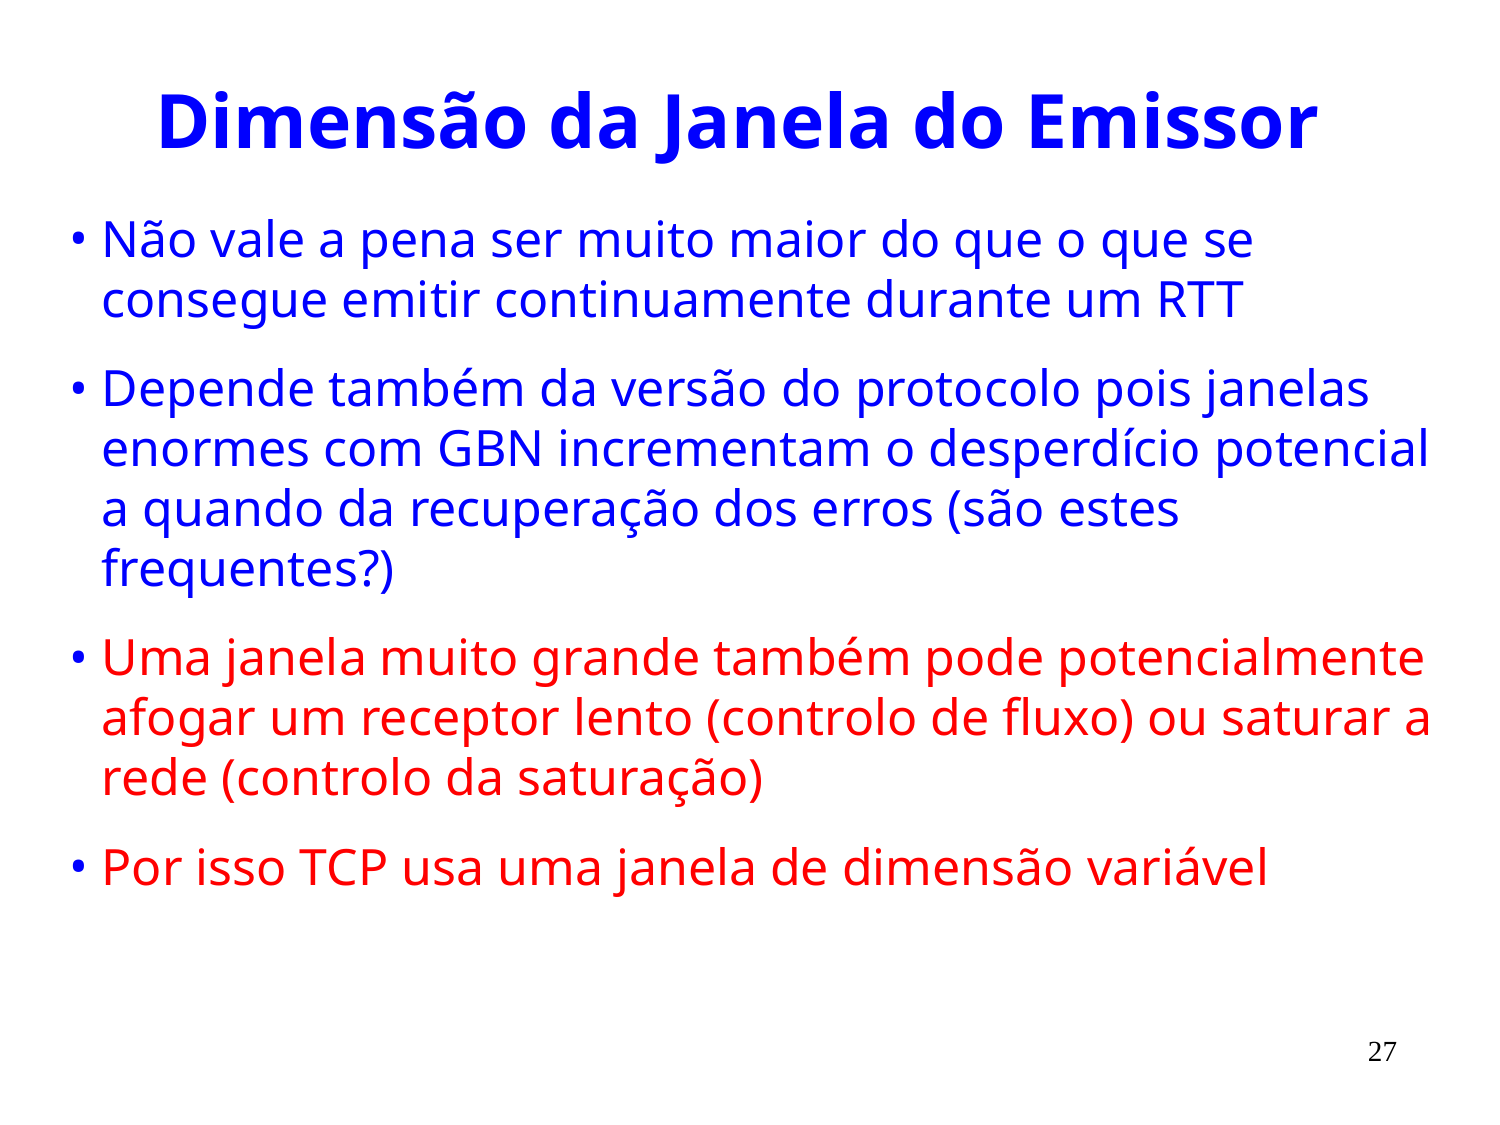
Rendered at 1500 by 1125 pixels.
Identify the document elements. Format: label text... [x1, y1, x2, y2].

slide_number 27 [1262, 1025, 1413, 1088]
list Não vale a pena ser muito maior do que o que se consegue emitir continuamente durante um RTT Depende também da versão do protocolo pois janelas enormes com GBN incrementam o desperdício potencial a quando da recuperação dos erros (são estes frequentes?) Uma janela muito grande também pode potencialmente afogar um receptor lento (controlo de fluxo) ou saturar a rede (controlo da saturação) Por isso TCP usa uma janela de dimensão variável [50, 200, 1463, 1100]
title Dimensão da Janela do Emissor [50, 62, 1425, 175]
